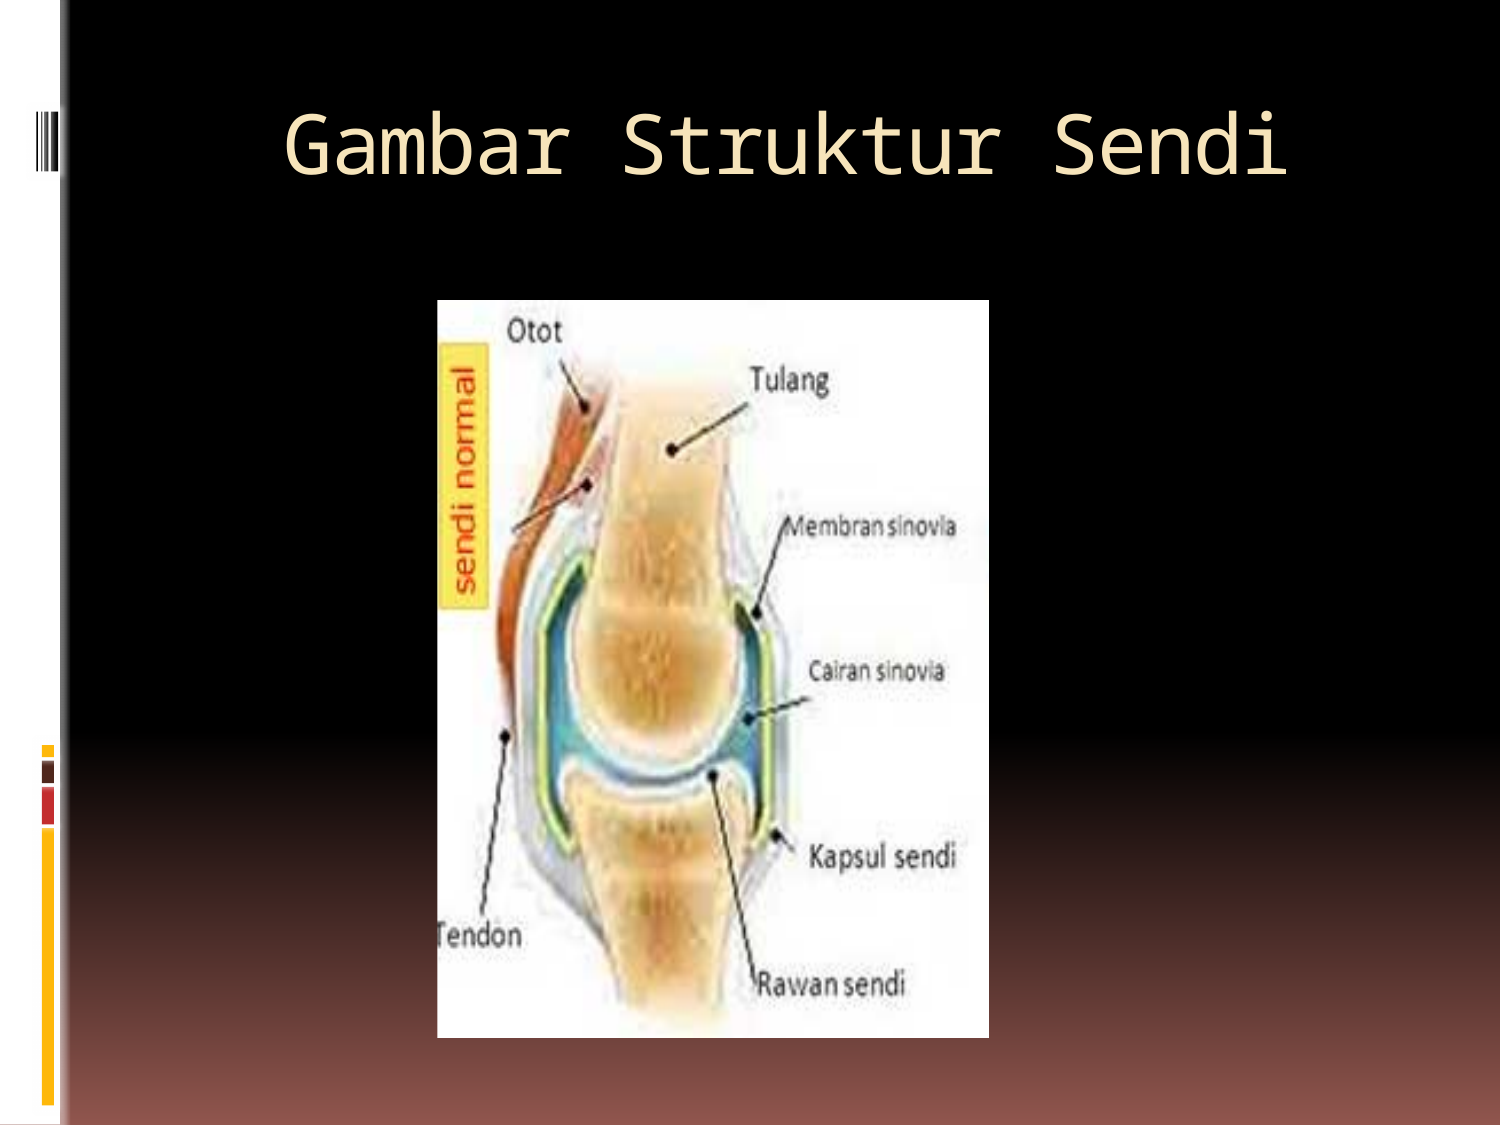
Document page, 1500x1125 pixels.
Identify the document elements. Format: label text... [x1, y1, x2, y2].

title Gambar Struktur Sendi [150, 83, 1425, 234]
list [436, 299, 990, 1038]
